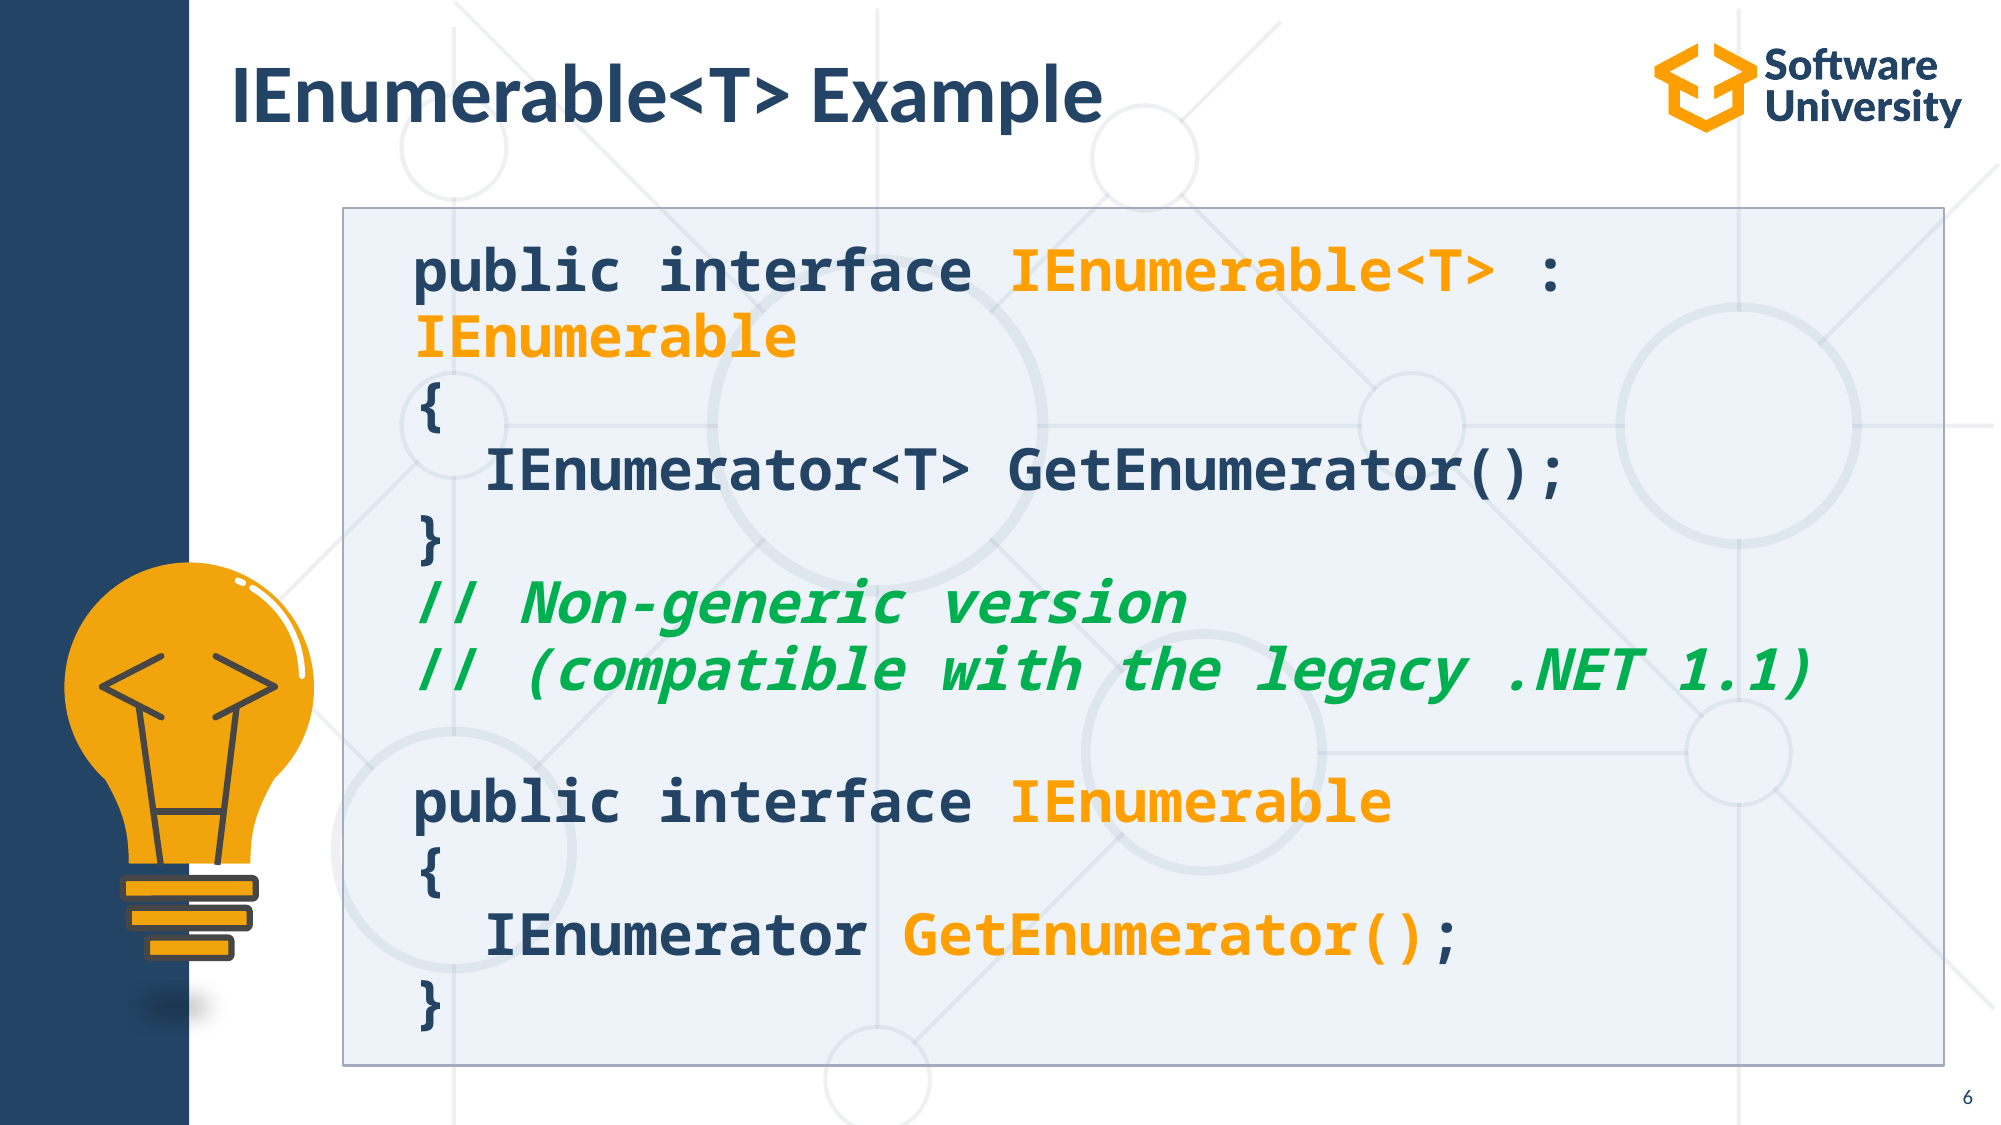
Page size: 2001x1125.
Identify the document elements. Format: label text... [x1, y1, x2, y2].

title IEnumerable<T> Example [212, 16, 1628, 162]
picture [1641, 31, 1973, 145]
text_box public interface IEnumerable<T> : IEnumerable { IEnumerator<T> GetEnumerator(); } // Non-generic version // (compatible with the legacy .NET 1.1) public interface IEnumerable { IEnumerator GetEnumerator(); } [342, 208, 1945, 1066]
text_box 6 [1927, 1067, 1989, 1117]
